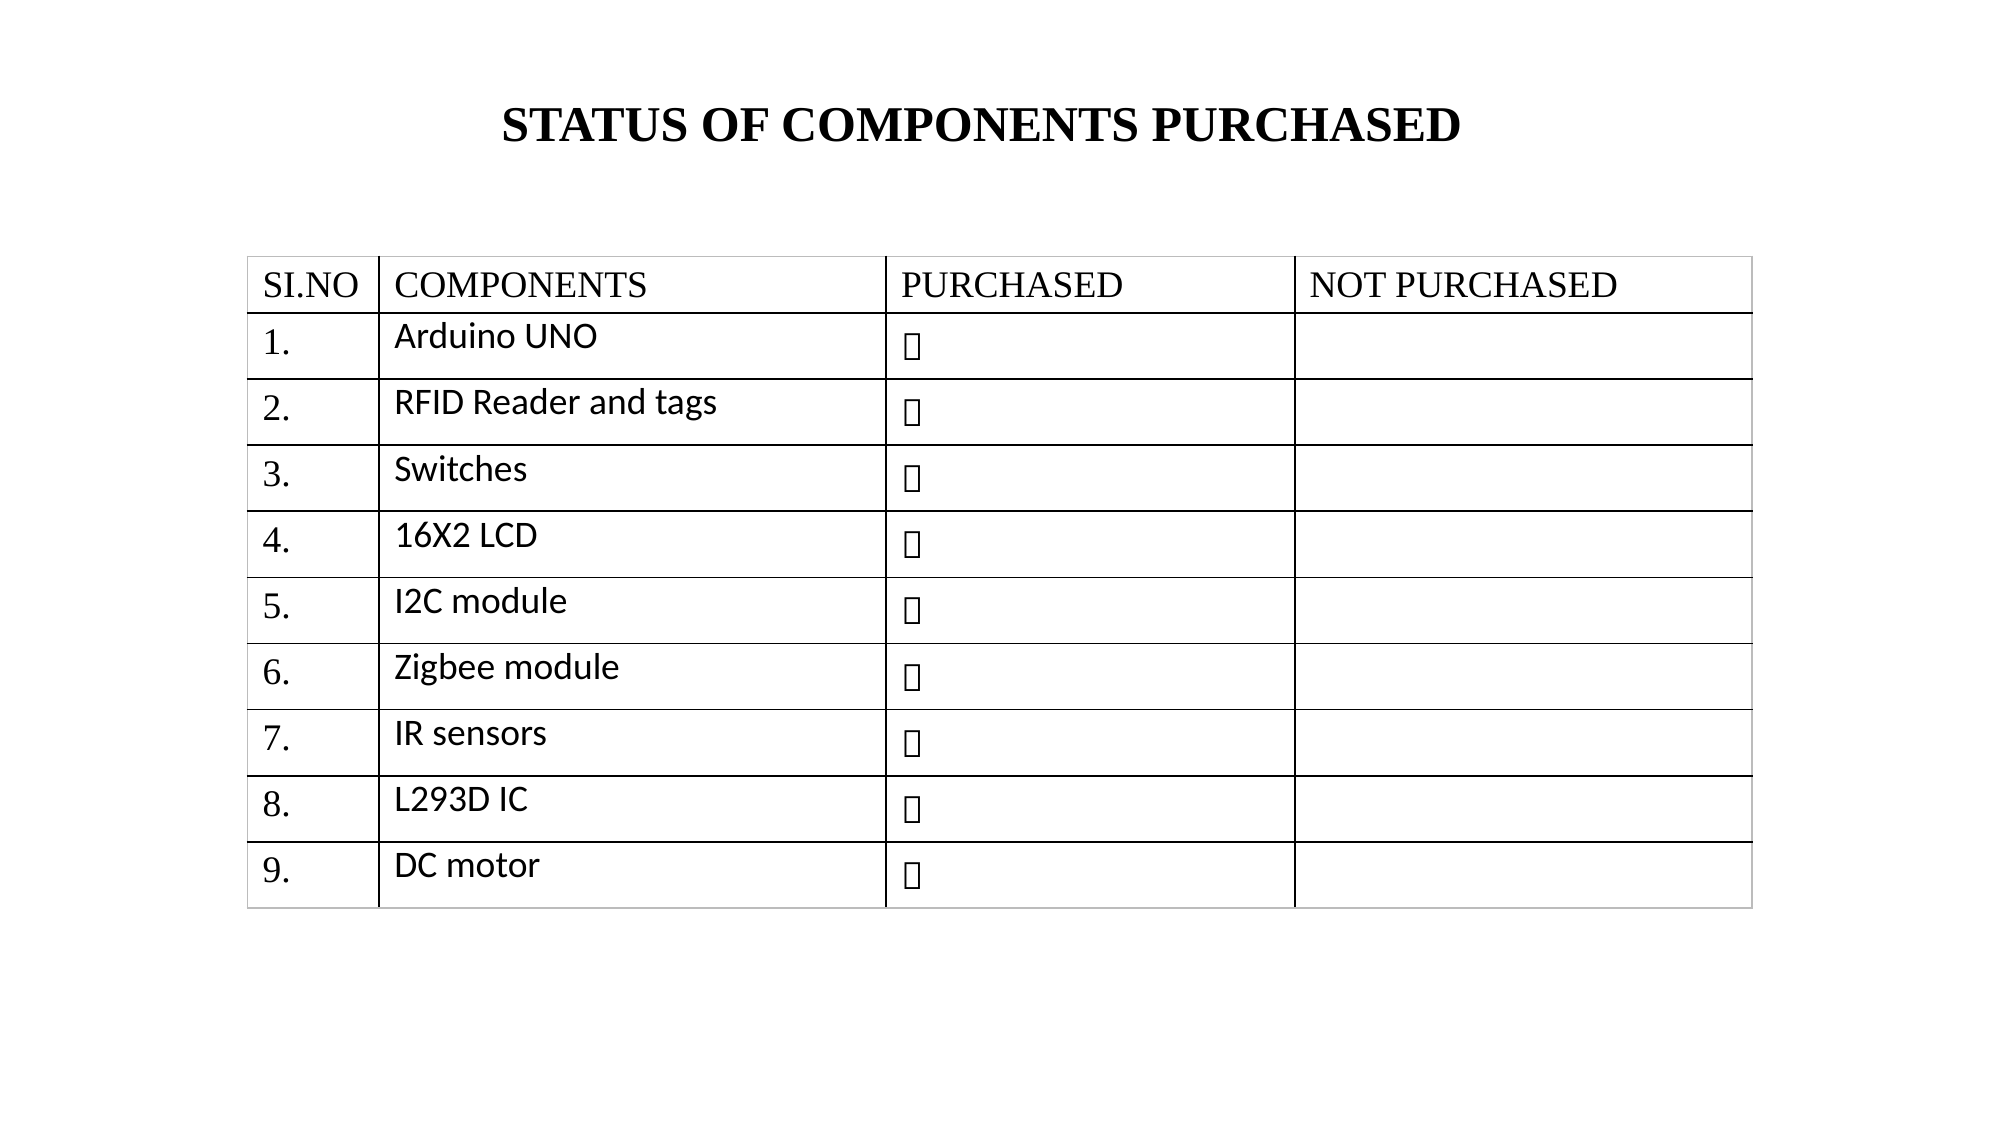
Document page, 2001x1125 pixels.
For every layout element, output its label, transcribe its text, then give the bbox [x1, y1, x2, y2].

table_cell [1296, 380, 1751, 444]
table_cell 2. [248, 380, 378, 444]
table_cell Switches [380, 446, 885, 510]
table_cell DC motor [380, 843, 885, 907]
table_cell RFID Reader and tags [380, 380, 885, 444]
table_cell 8. [248, 777, 378, 841]
table_cell 4. [248, 512, 378, 577]
table_cell L293D IC [380, 777, 885, 841]
table_header NOT PURCHASED [1296, 257, 1751, 312]
table_cell  [887, 380, 1294, 444]
table_cell [1296, 644, 1751, 709]
table_cell  [887, 512, 1294, 577]
table_cell  [887, 578, 1294, 643]
table_cell Zigbee module [380, 644, 885, 709]
title STATUS OF COMPONENTS PURCHASED [88, 82, 1888, 161]
table_cell 6. [248, 644, 378, 709]
table_cell 1. [248, 314, 378, 378]
table_cell I2C module [380, 578, 885, 643]
table_cell [1296, 512, 1751, 577]
table_header SI.NO [248, 257, 378, 312]
table_cell  [887, 843, 1294, 907]
table_cell 16X2 LCD [380, 512, 885, 577]
table_cell [1296, 710, 1751, 775]
table_cell [1296, 777, 1751, 841]
table_cell  [887, 644, 1294, 709]
table_cell [1296, 446, 1751, 510]
table_cell IR sensors [380, 710, 885, 775]
table_header PURCHASED [887, 257, 1294, 312]
table_cell 3. [248, 446, 378, 510]
table_cell [1296, 843, 1751, 907]
table_header COMPONENTS [380, 257, 885, 312]
table_cell [1296, 578, 1751, 643]
table_cell 7. [248, 710, 378, 775]
table_cell  [887, 710, 1294, 775]
table_cell Arduino UNO [380, 314, 885, 378]
table_cell  [887, 314, 1294, 378]
table_cell 5. [248, 578, 378, 643]
table_cell 9. [248, 843, 378, 907]
table_cell  [887, 446, 1294, 510]
table_cell [1296, 314, 1751, 378]
table_cell  [887, 777, 1294, 841]
